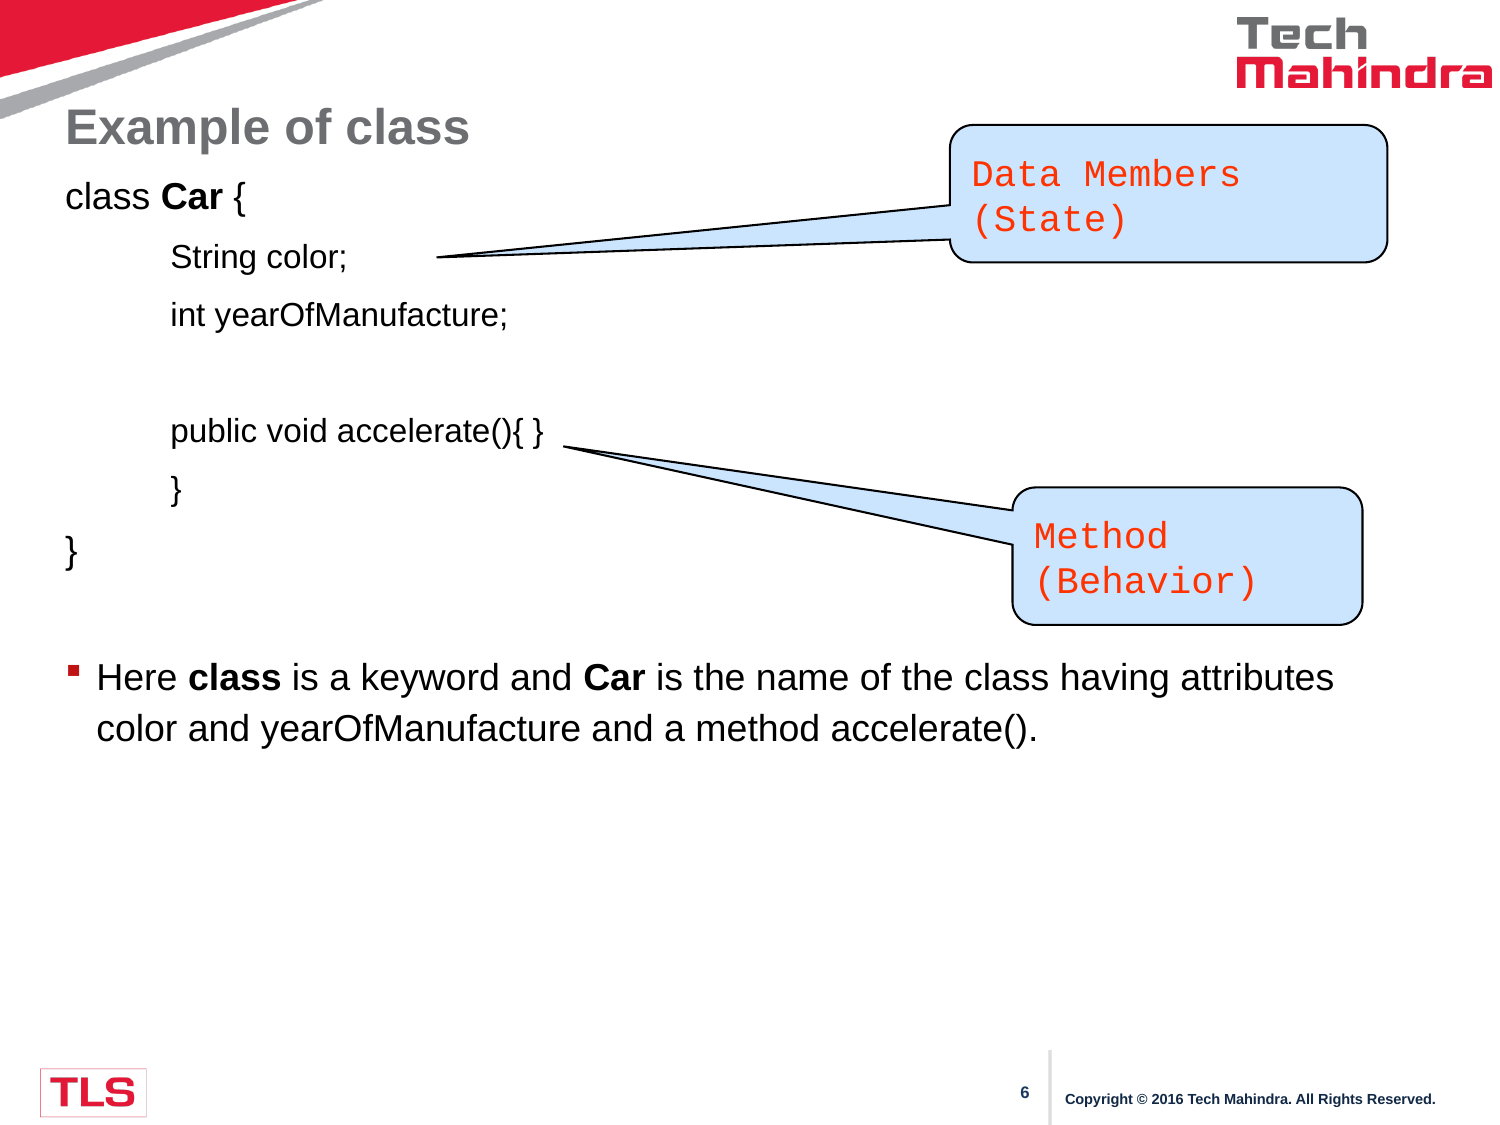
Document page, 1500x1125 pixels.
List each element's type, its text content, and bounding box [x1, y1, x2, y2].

footer Copyright © 2016 Tech Mahindra. All Rights Reserved. [1050, 1079, 1488, 1118]
picture [0, 0, 325, 119]
text_box Method (Behavior) [563, 446, 1363, 625]
picture [1237, 17, 1492, 88]
list class Car { String color; int yearOfManufacture; public void accelerate(){ } } } Here class is a keyword and Car is the name of the class having attributes color and yearOfManufacture and a method accelerate(). [50, 158, 1425, 1059]
title Example of class [50, 90, 1150, 158]
text_box Data Members (State) [436, 124, 1388, 263]
picture [38, 1066, 147, 1118]
